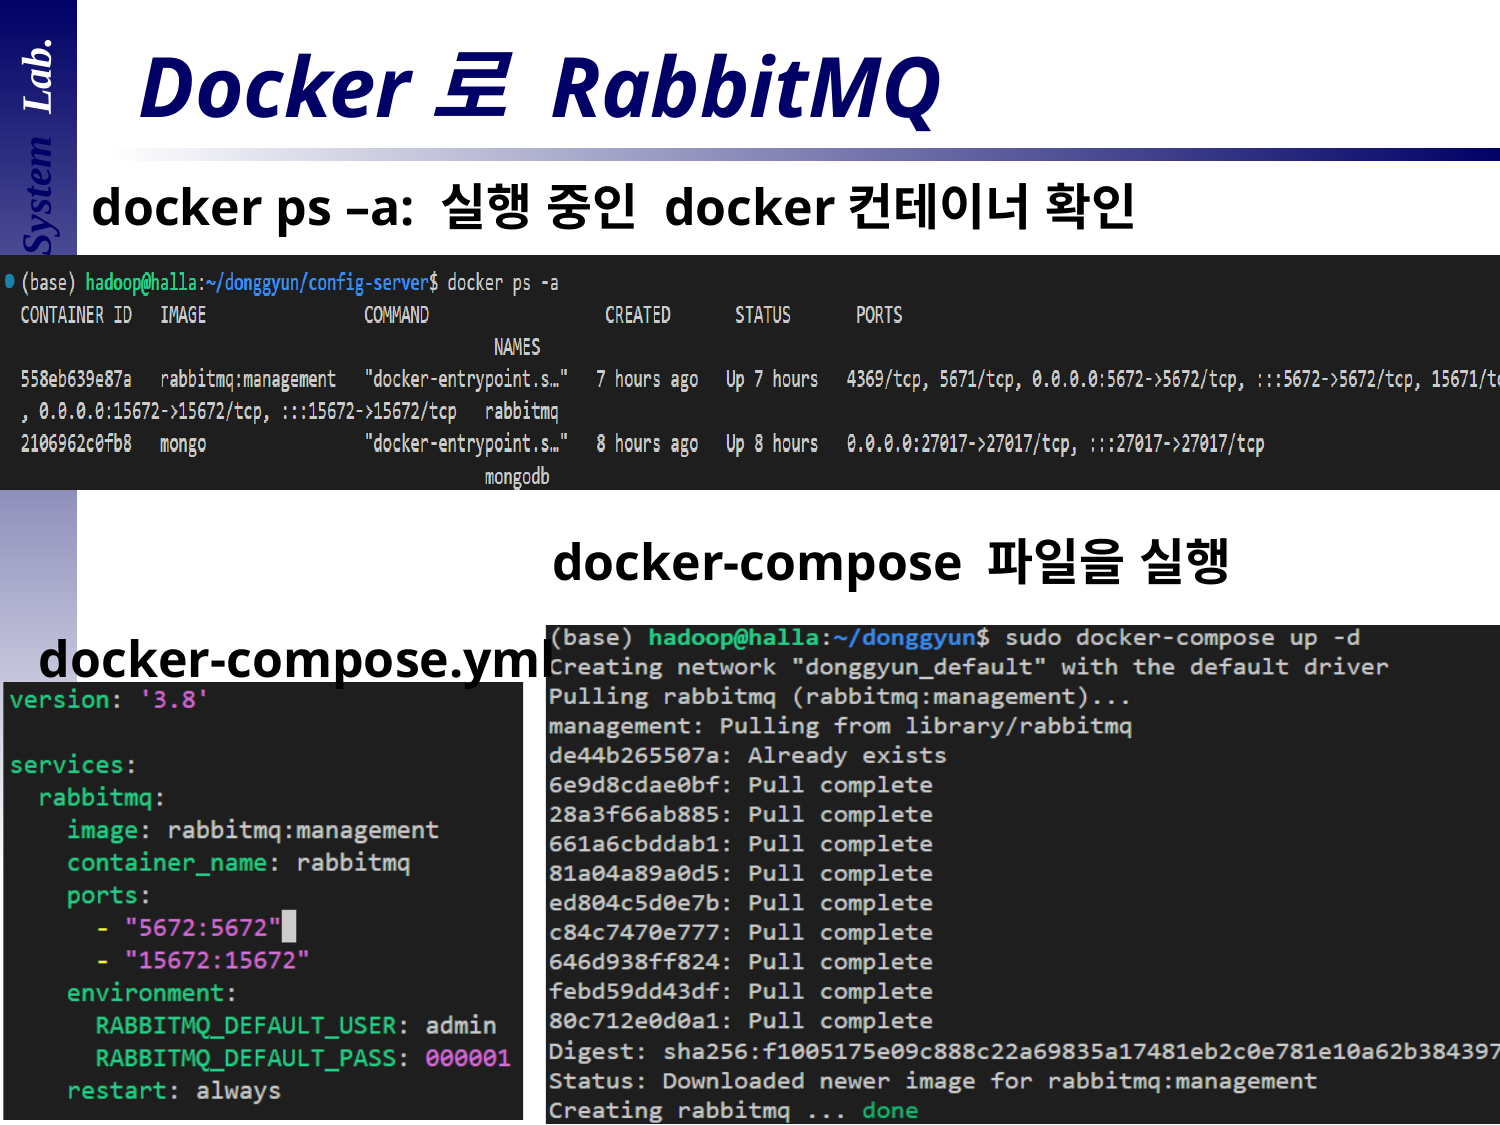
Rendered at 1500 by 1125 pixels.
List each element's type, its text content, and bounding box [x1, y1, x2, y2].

picture [545, 625, 1500, 1124]
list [0, 255, 1500, 490]
text_box docker ps –a: 실행 중인 docker컨테이너 확인 [76, 167, 1176, 243]
text_box docker-compose.yml [24, 619, 651, 695]
title Docker로 RabbitMQ [123, 25, 1460, 143]
picture [3, 681, 524, 1120]
text_box docker-compose 파일을 실행 [537, 523, 1294, 598]
